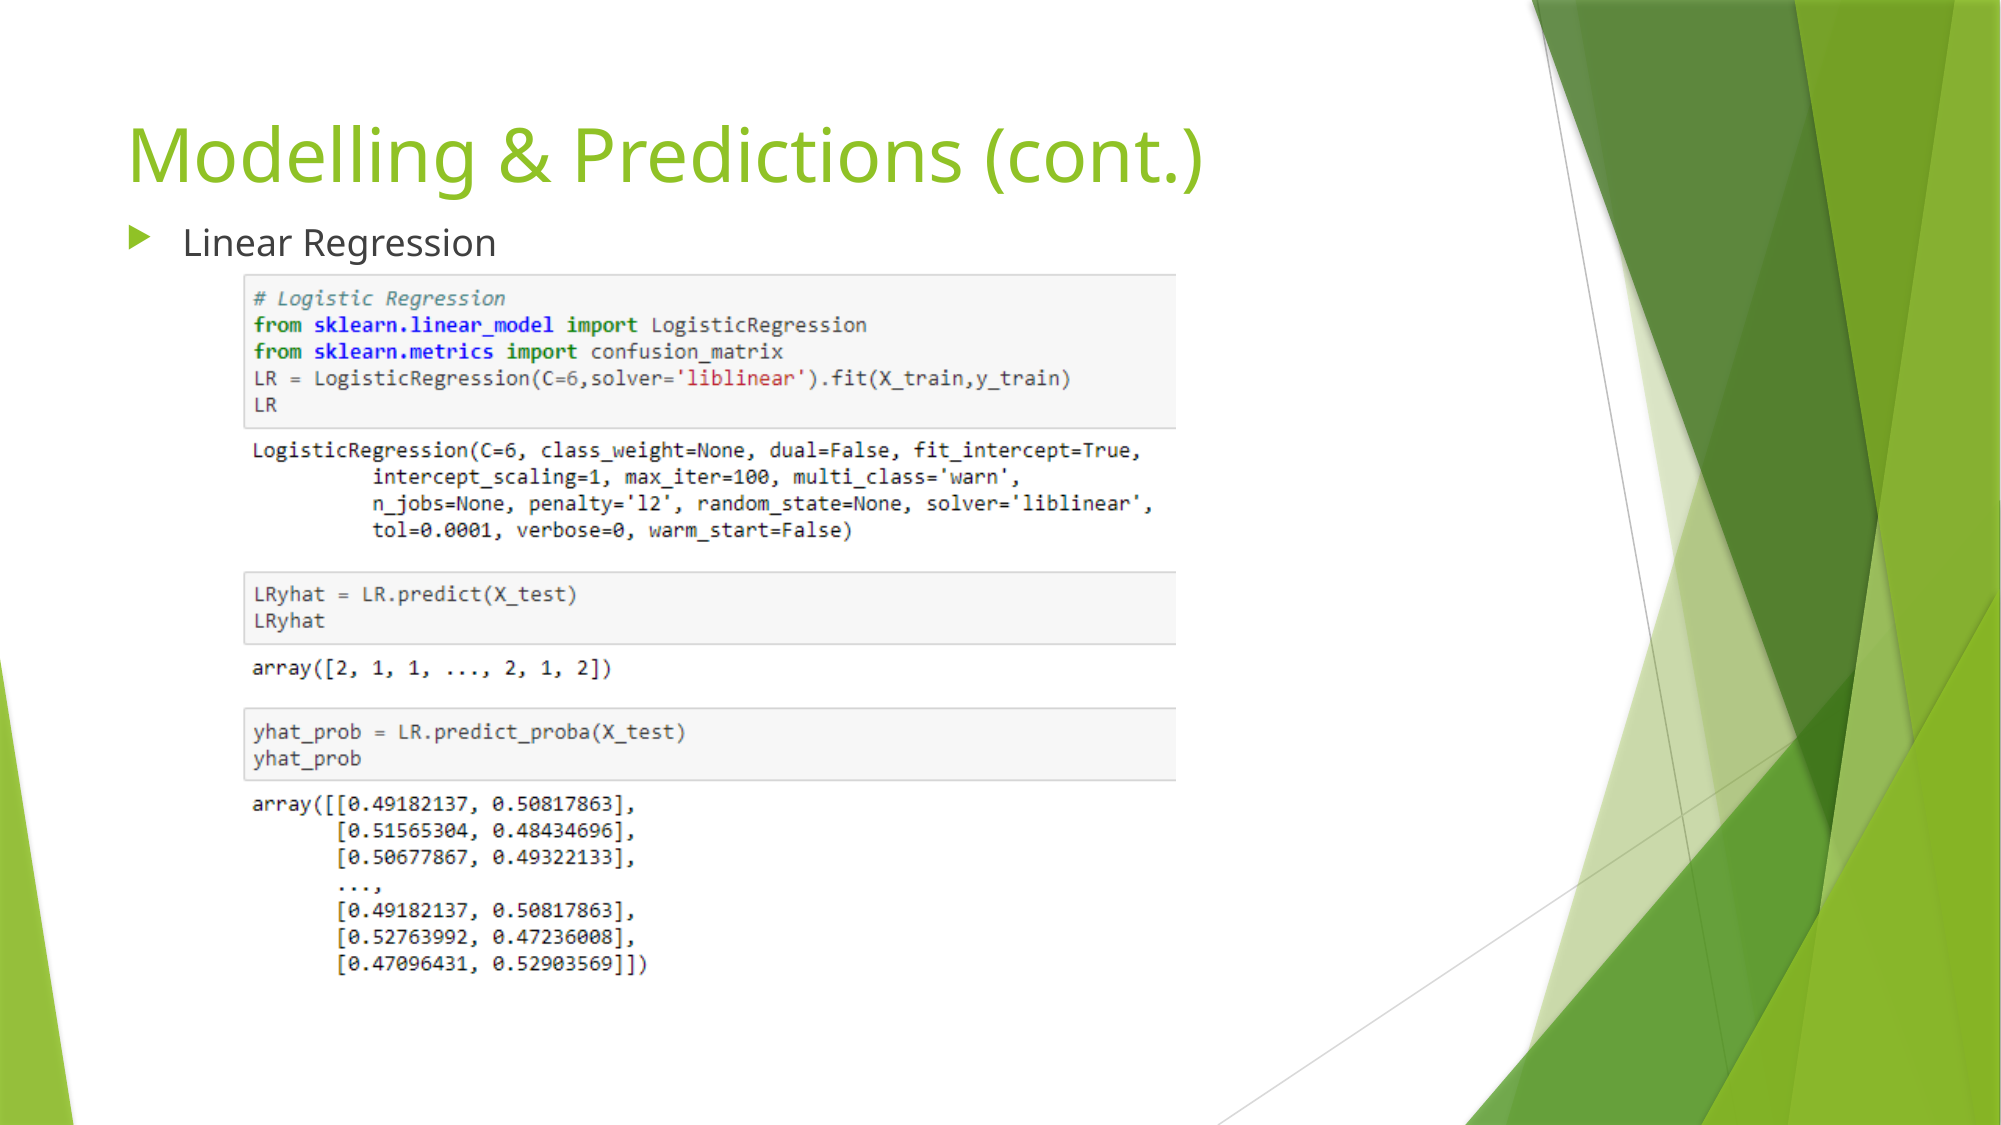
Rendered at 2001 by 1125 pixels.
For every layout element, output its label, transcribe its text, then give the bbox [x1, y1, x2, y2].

list Linear Regression [111, 211, 1522, 991]
title Modelling & Predictions (cont.) [111, 99, 1522, 211]
picture [239, 265, 1177, 992]
